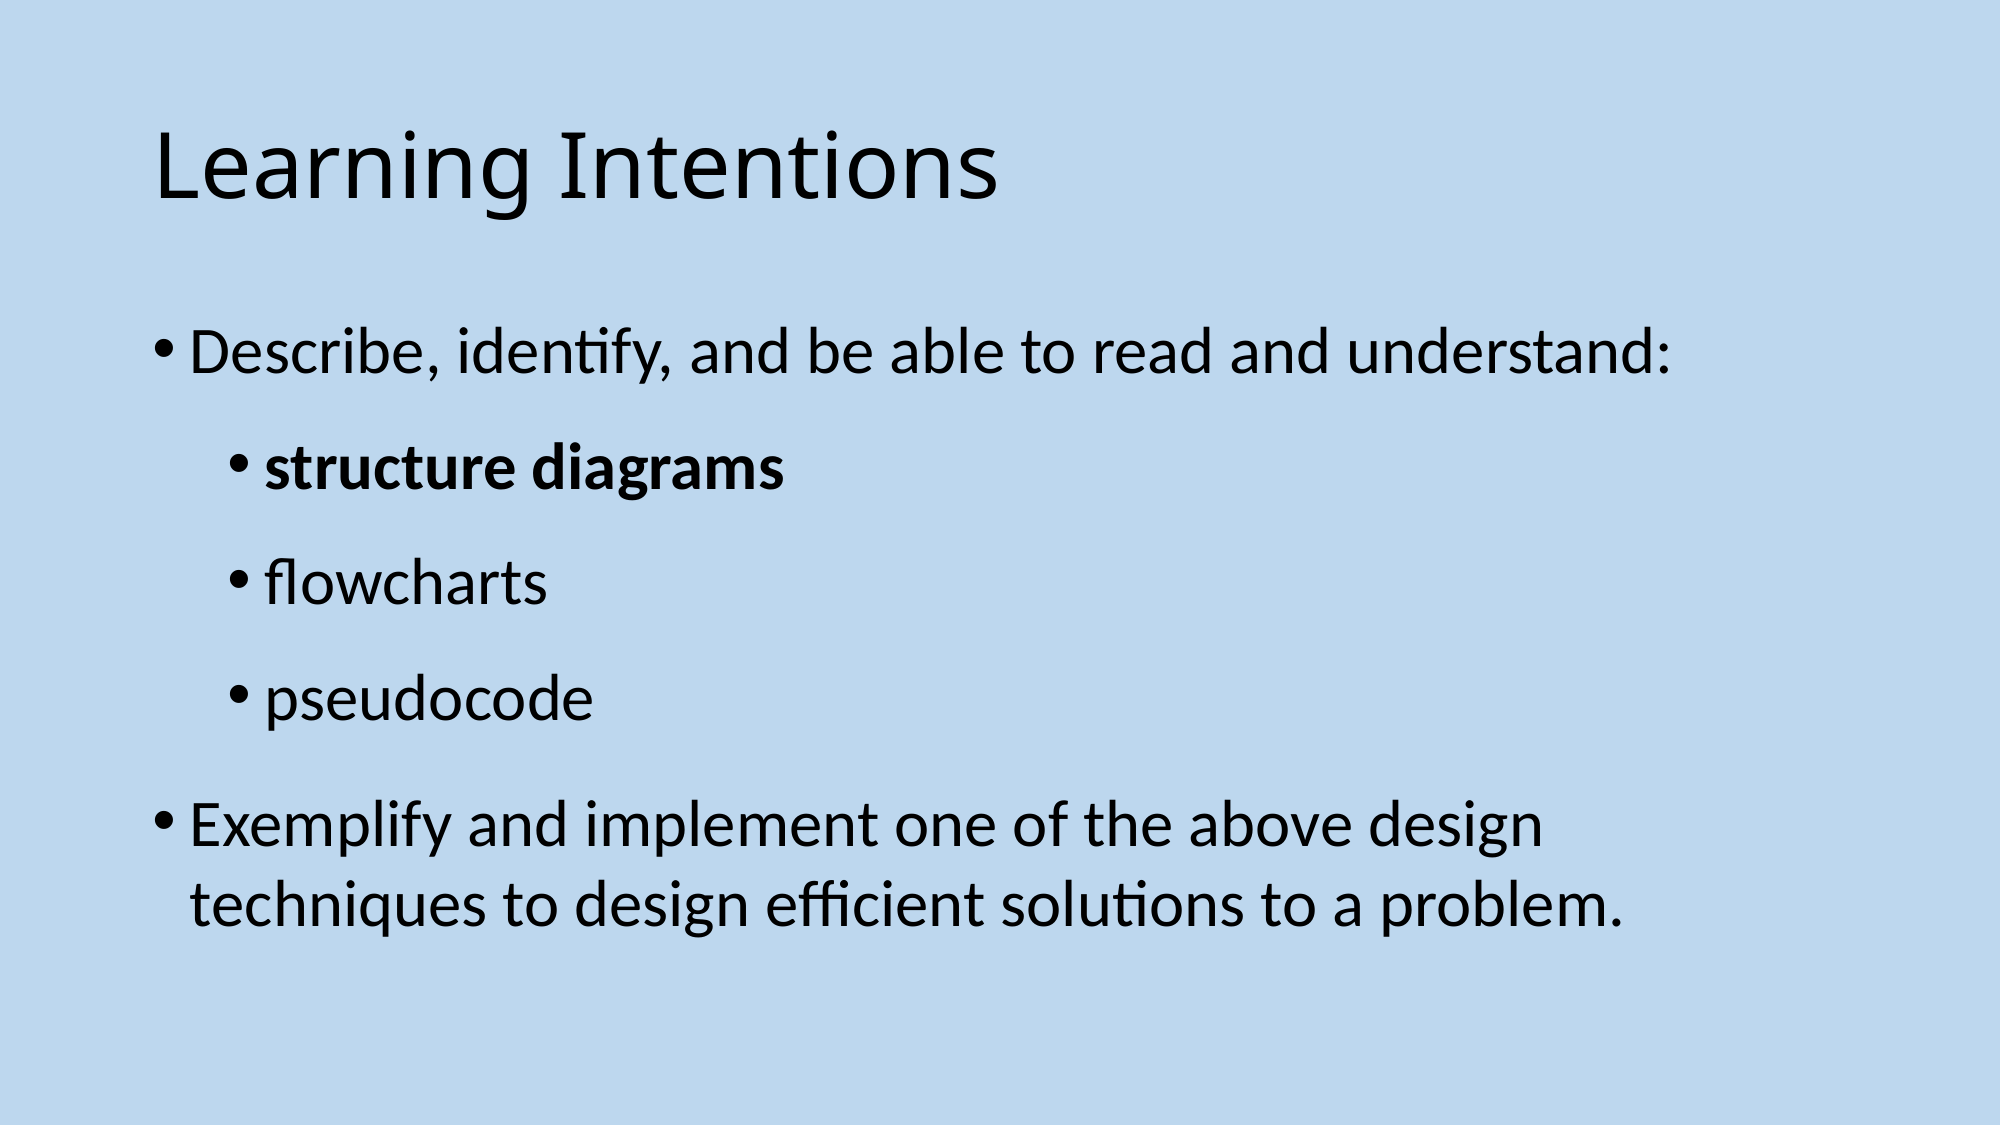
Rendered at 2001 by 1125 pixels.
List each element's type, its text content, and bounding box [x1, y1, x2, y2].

list Describe, identify, and be able to read and understand: structure diagrams flowcharts pseudocode Exemplify and implement one of the above design techniques to design efficient solutions to a problem. [137, 299, 1863, 1014]
title Learning Intentions [137, 59, 1863, 278]
